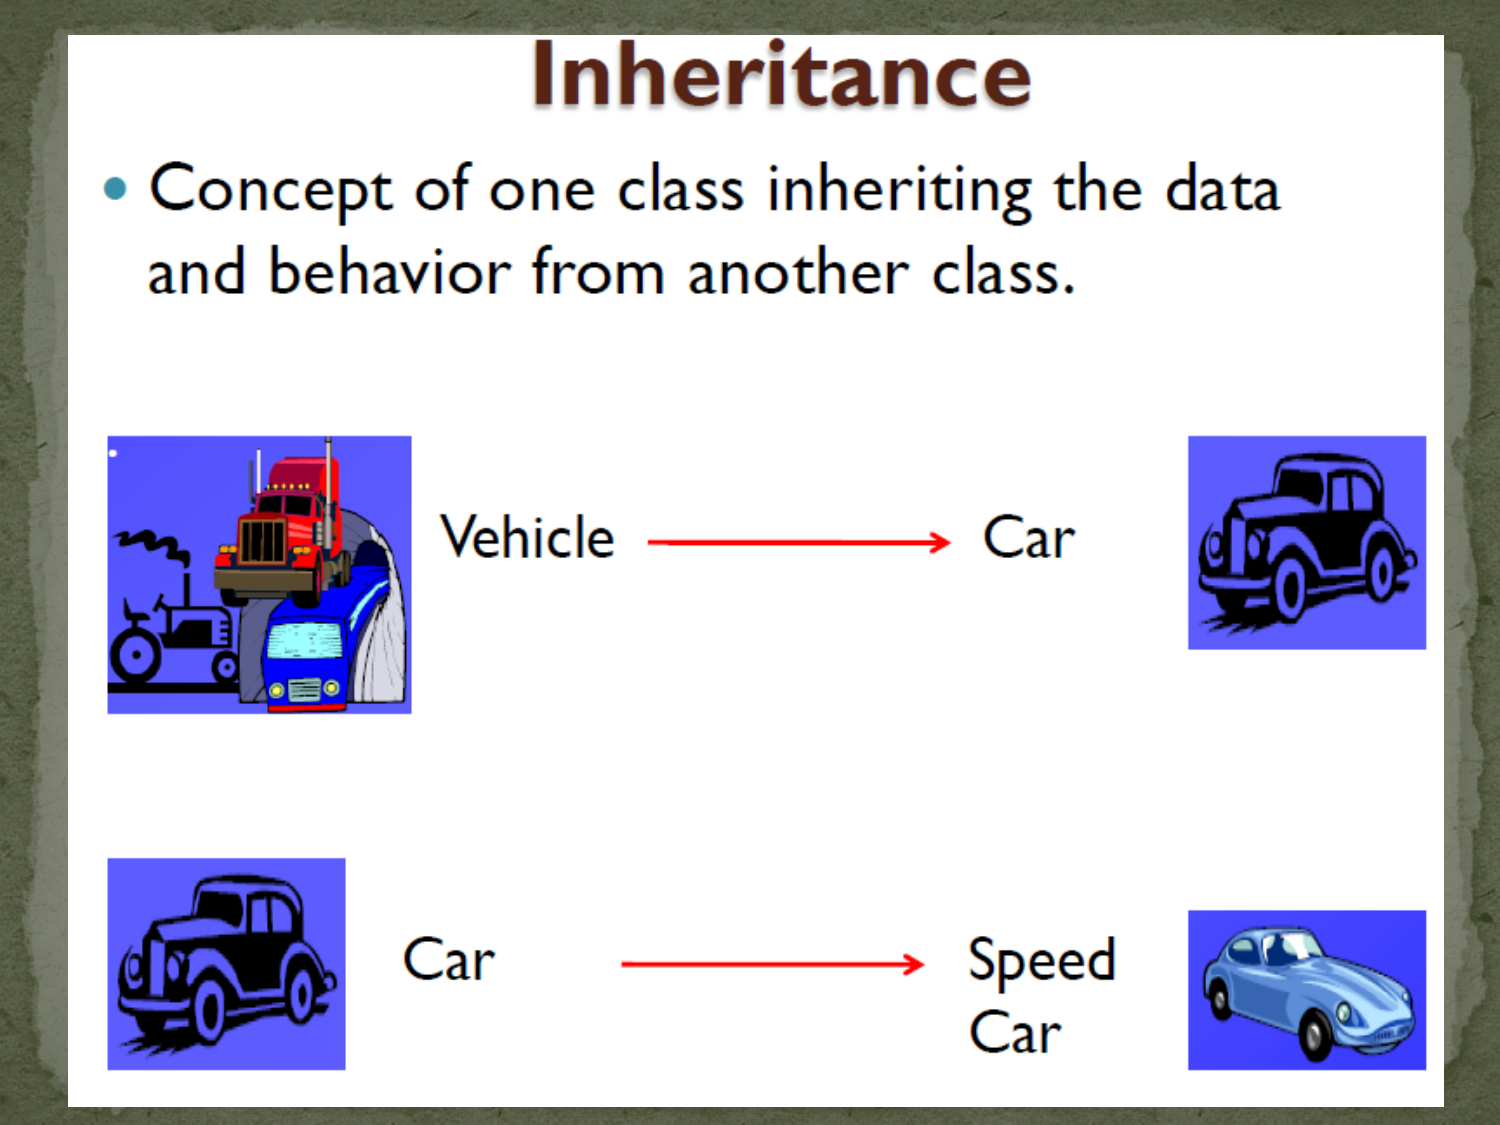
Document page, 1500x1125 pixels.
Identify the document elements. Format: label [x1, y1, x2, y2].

picture [68, 35, 1444, 1107]
